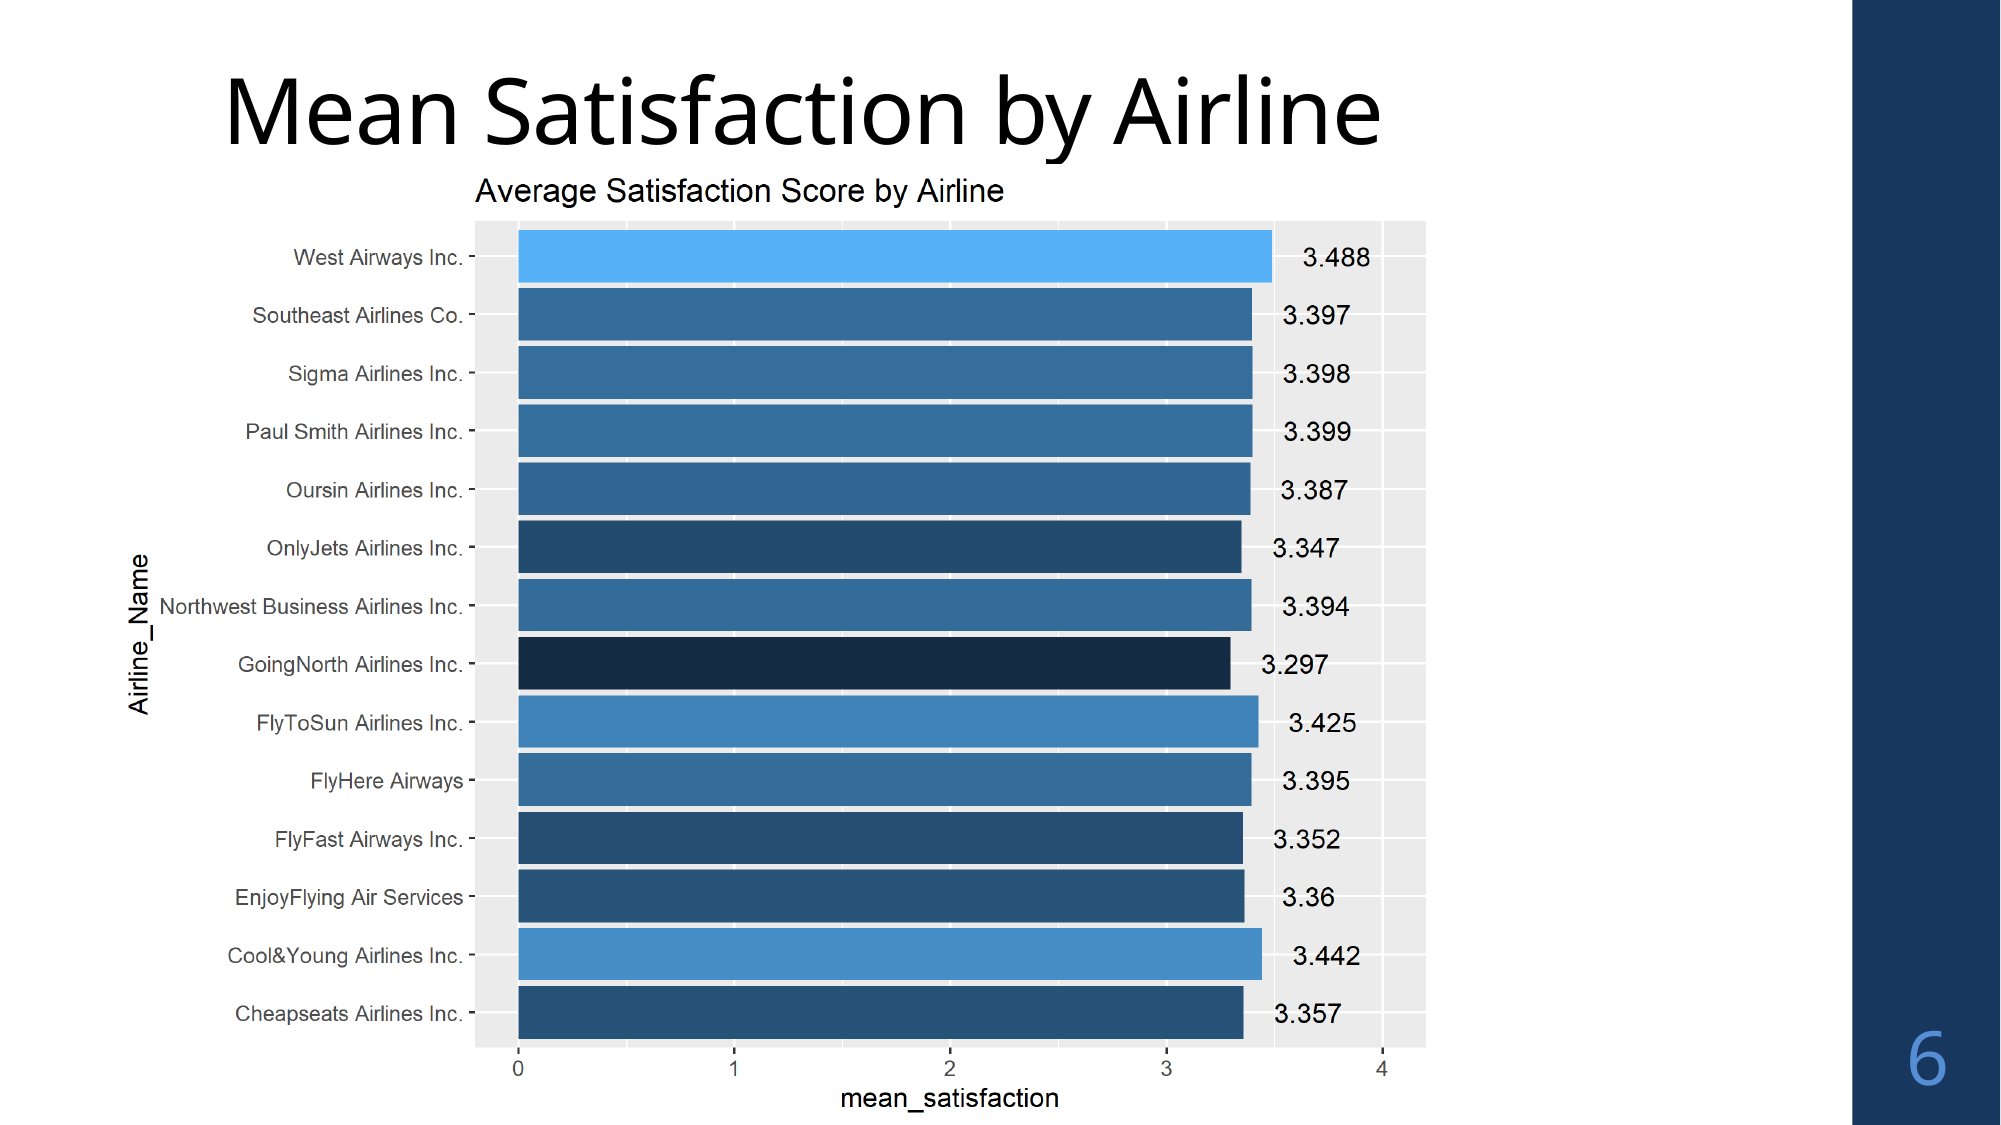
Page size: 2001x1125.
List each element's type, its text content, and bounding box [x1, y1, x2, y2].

slide_number 6 [1852, 1012, 2000, 1110]
title Mean Satisfaction by Airline [206, 6, 1797, 224]
picture [114, 164, 1439, 1125]
